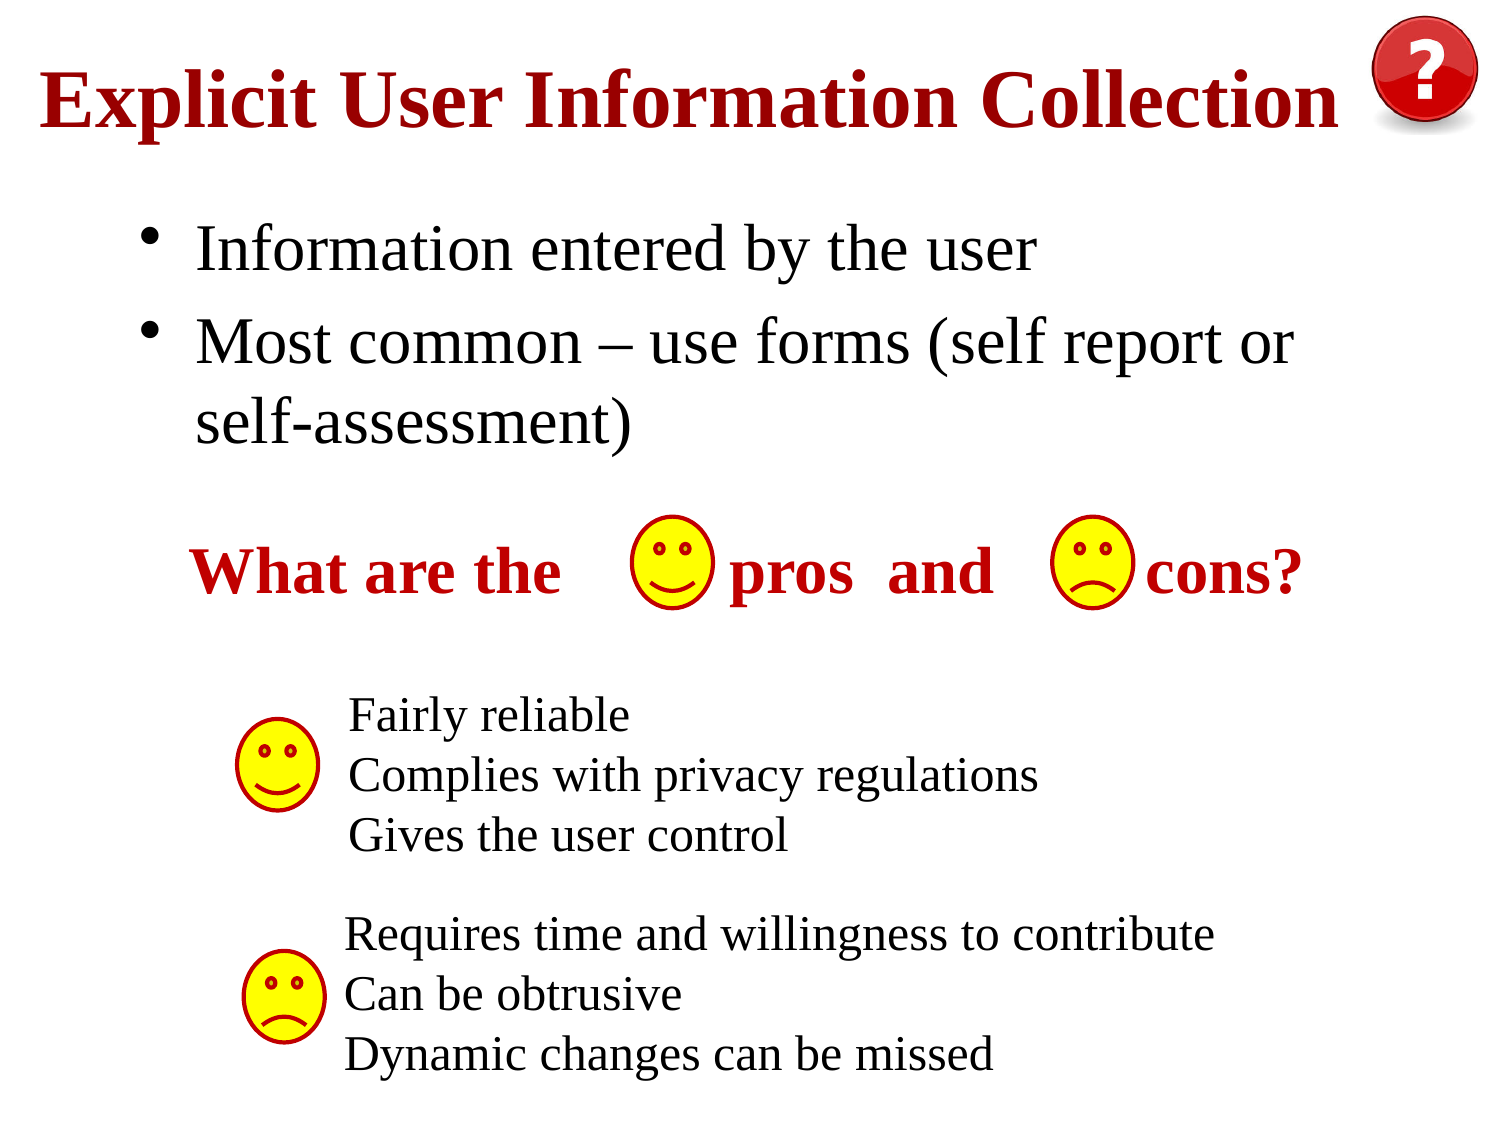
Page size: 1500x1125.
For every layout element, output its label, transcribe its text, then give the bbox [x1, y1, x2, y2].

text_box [243, 892, 1235, 1091]
list Information entered by the user Most common – use forms (self report or self-assessment) [123, 196, 1399, 480]
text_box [236, 674, 1058, 872]
text_box What are the pros and cons? [174, 519, 1387, 615]
title Explicit User Information Collection [0, 7, 1382, 195]
picture [1363, 14, 1485, 136]
text_box [1050, 514, 1136, 611]
text_box [629, 514, 716, 611]
